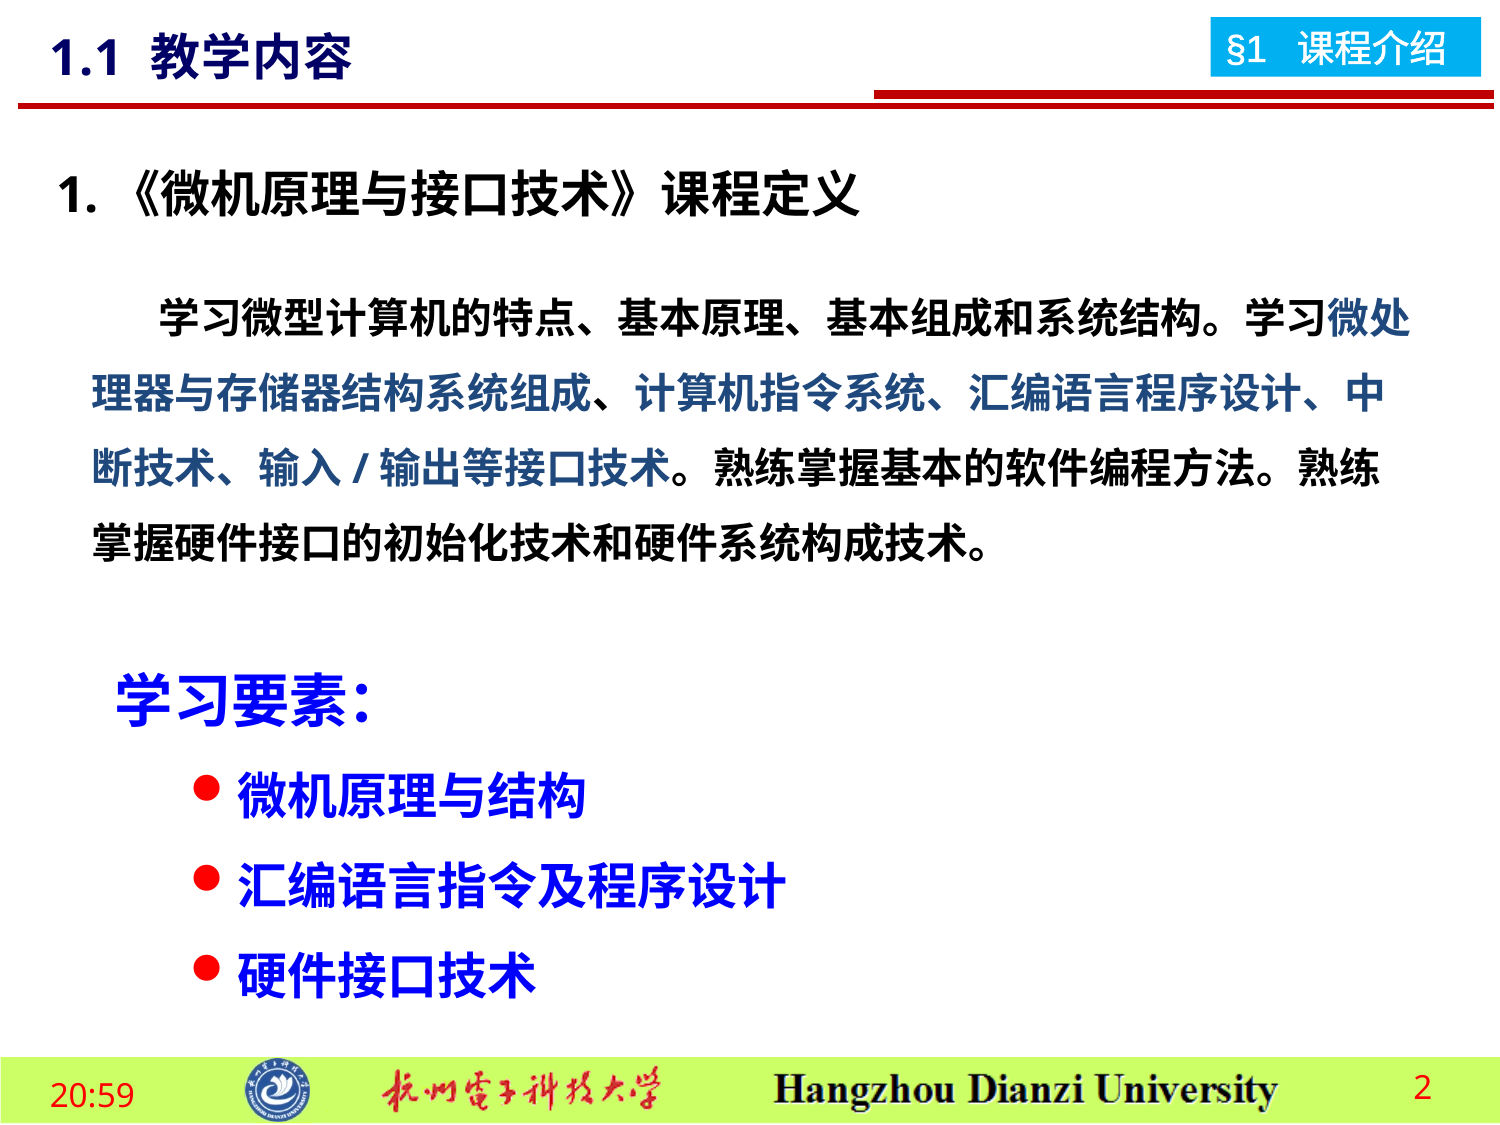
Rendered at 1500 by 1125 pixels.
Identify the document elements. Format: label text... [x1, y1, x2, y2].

picture [0, 1057, 1500, 1125]
text_box 1.1 教学内容 [35, 17, 996, 93]
text_box 1.《微机原理与接口技术》课程定义 [41, 137, 892, 230]
text_box 学习要素： 微机原理与结构 汇编语言指令及程序设计 硬件接口技术 [100, 656, 1059, 1012]
text_box 学习微型计算机的特点、基本原理、基本组成和系统结构。学习微处理器与存储器结构系统组成、计算机指令系统、汇编语言程序设计、中断技术、输入/输出等接口技术。熟练掌握基本的软件编程方法。熟练掌握硬件接口的初始化技术和硬件系统构成技术。 [76, 259, 1430, 574]
